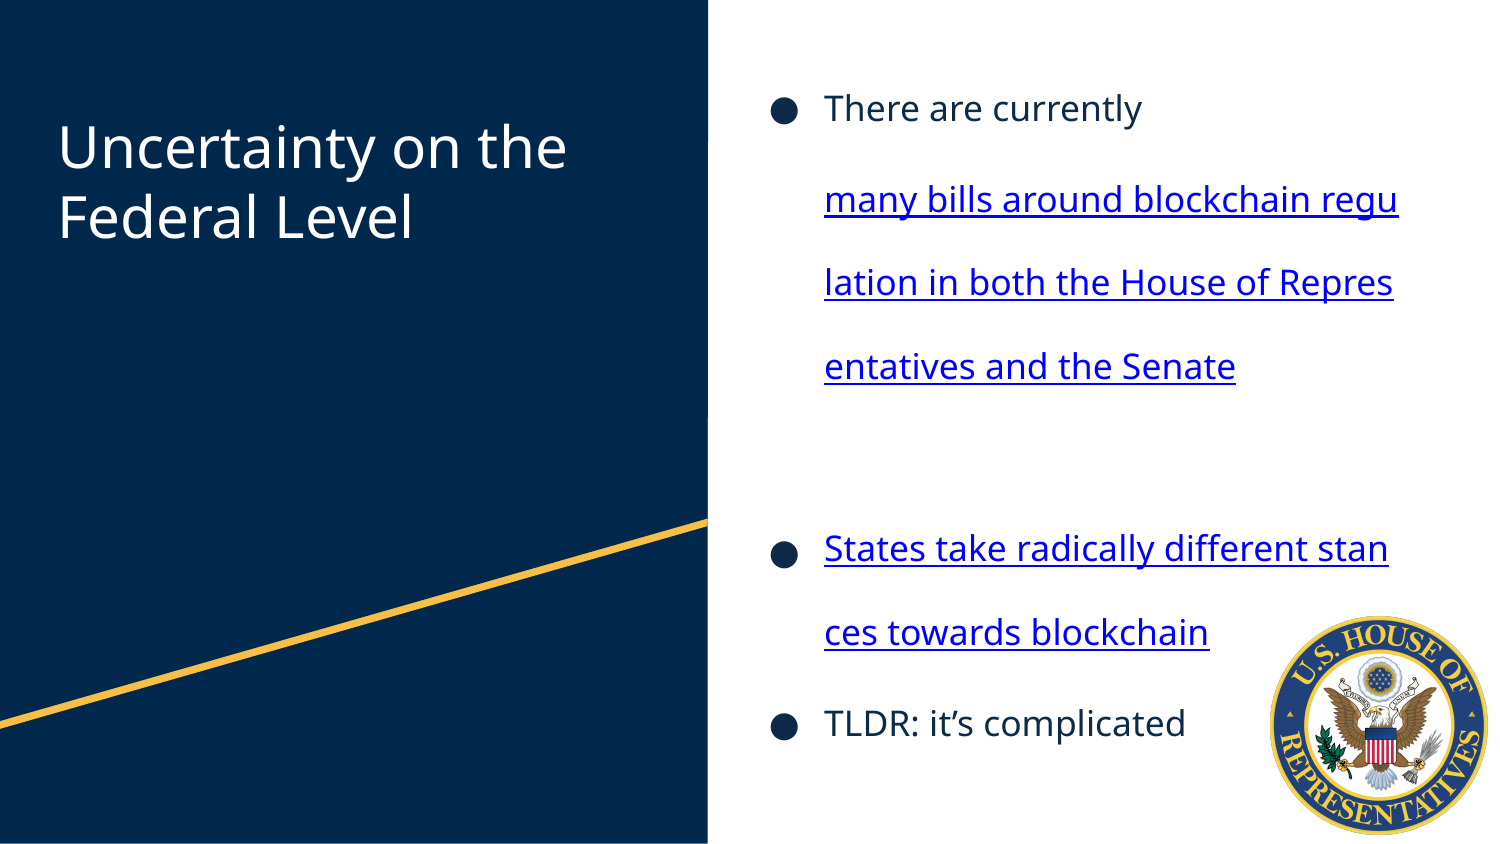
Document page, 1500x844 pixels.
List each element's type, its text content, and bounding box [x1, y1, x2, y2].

list There are currently many bills around blockchain regulation in both the House of Representatives and the Senate States take radically different stances towards blockchain TLDR: it’s complicated [734, 28, 1418, 807]
picture [1270, 616, 1488, 835]
title Uncertainty on the Federal Level [42, 95, 651, 507]
